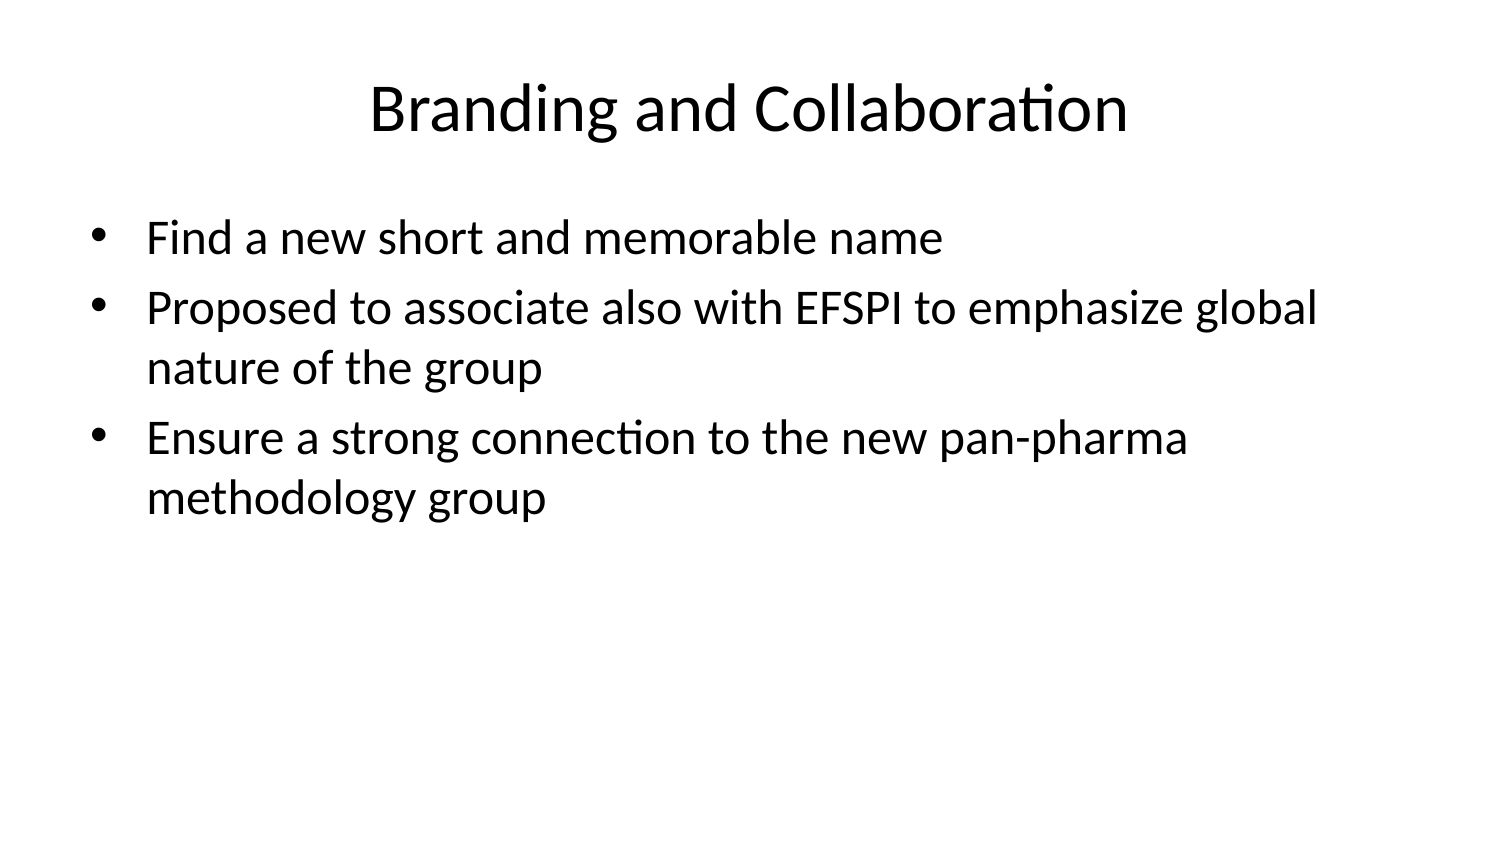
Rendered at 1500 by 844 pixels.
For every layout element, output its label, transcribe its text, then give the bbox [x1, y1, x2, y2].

list Find a new short and memorable name Proposed to associate also with EFSPI to emphasize global nature of the group Ensure a strong connection to the new pan-pharma methodology group [75, 196, 1425, 754]
title Branding and Collaboration [75, 33, 1425, 175]
